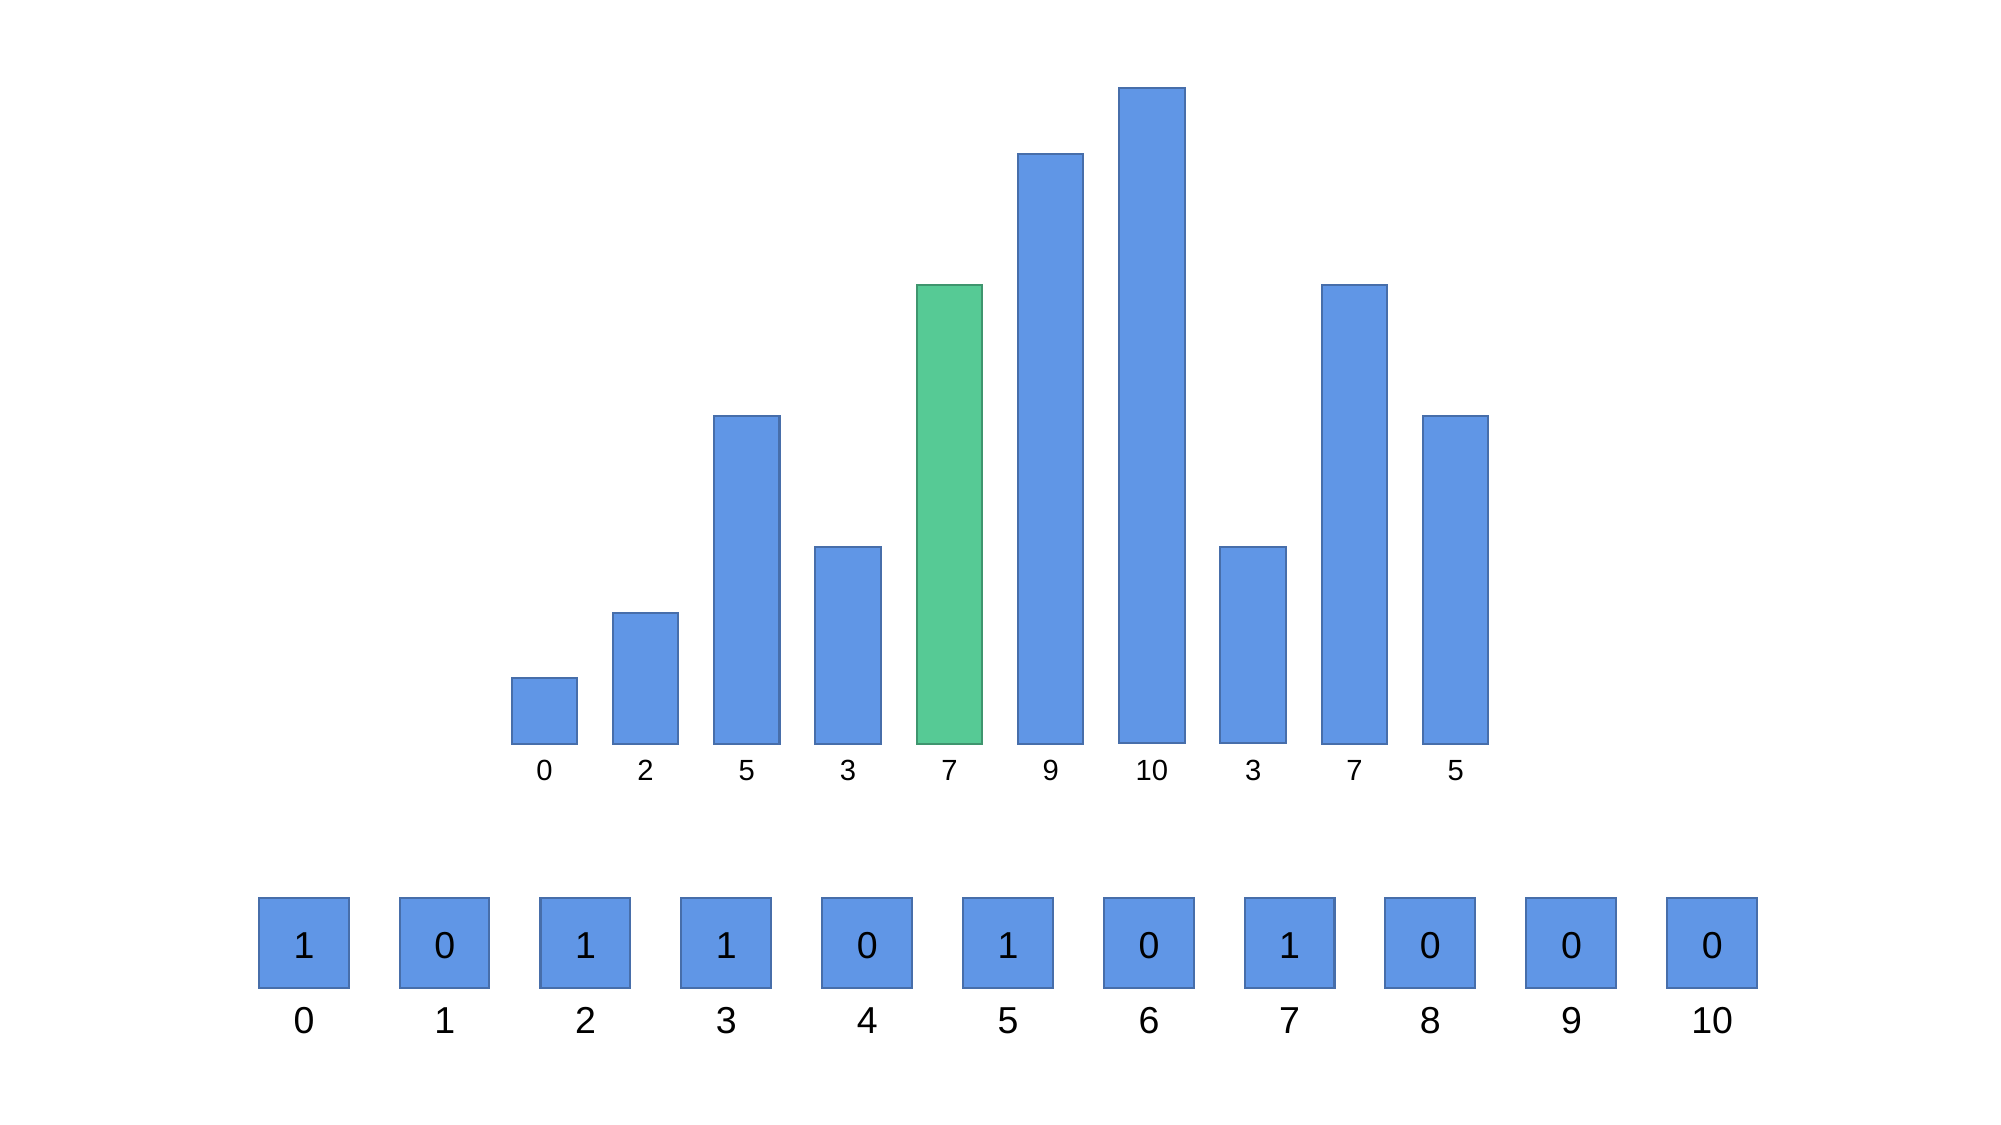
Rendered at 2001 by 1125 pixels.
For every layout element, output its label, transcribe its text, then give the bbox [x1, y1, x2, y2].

text_box [713, 415, 781, 745]
text_box [916, 284, 983, 743]
text_box 3 [815, 743, 881, 794]
text_box 10 [1119, 743, 1185, 794]
text_box 2 [612, 743, 679, 794]
text_box [1422, 415, 1489, 743]
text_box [258, 898, 1757, 1049]
text_box 7 [1321, 743, 1388, 794]
text_box [1321, 284, 1388, 743]
text_box [814, 546, 882, 745]
text_box [612, 612, 679, 743]
text_box 9 [1017, 743, 1084, 794]
text_box [1118, 87, 1186, 744]
text_box 5 [713, 743, 780, 794]
text_box [1017, 153, 1084, 743]
text_box 3 [1220, 743, 1286, 794]
text_box 5 [1422, 743, 1489, 794]
text_box [511, 677, 578, 745]
text_box 7 [916, 743, 983, 794]
text_box 0 [511, 743, 577, 794]
text_box [1219, 546, 1287, 744]
